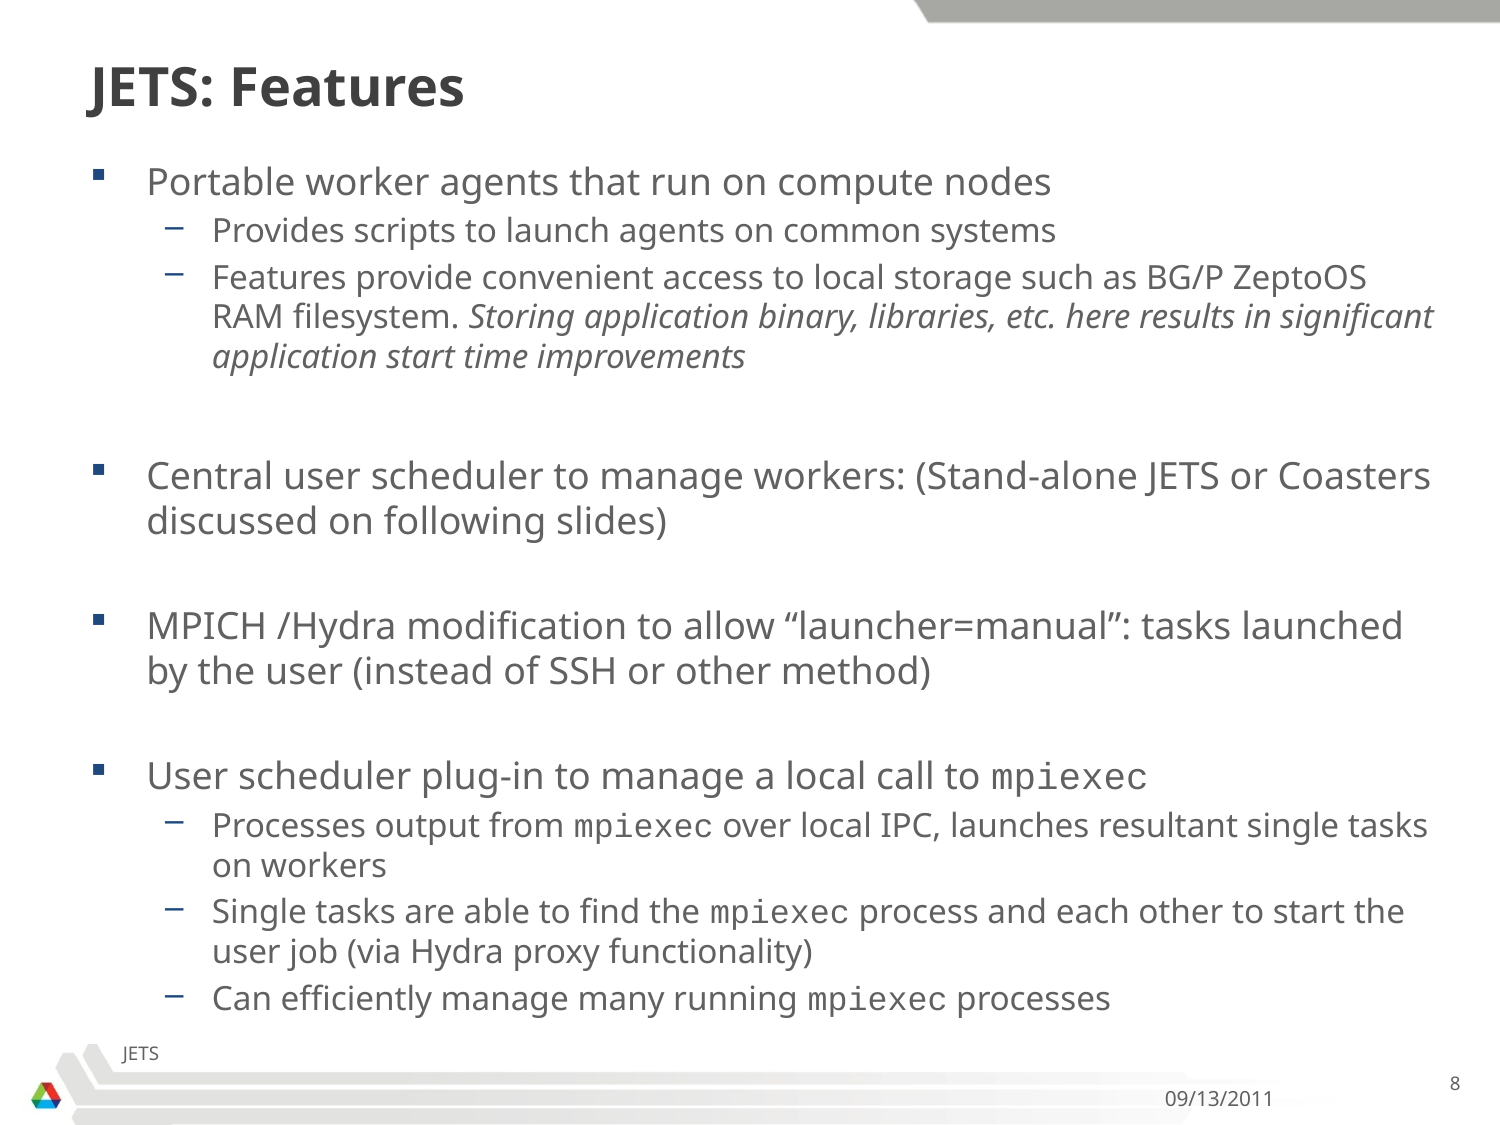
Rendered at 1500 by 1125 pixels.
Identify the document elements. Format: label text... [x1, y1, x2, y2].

list Portable worker agents that run on compute nodes Provides scripts to launch agents on common systems Features provide convenient access to local storage such as BG/P ZeptoOS RAM filesystem. Storing application binary, libraries, etc. here results in significant application start time improvements Central user scheduler to manage workers: (Stand-alone JETS or Coasters discussed on following slides) MPICH /Hydra modification to allow “launcher=manual”: tasks launched by the user (instead of SSH or other method) User scheduler plug-in to manage a local call to mpiexec Processes output from mpiexec over local IPC, launches resultant single tasks on workers Single tasks are able to find the mpiexec process and each other to start the user job (via Hydra proxy functionality) Can efficiently manage many running mpiexec processes [74, 149, 1463, 1038]
footer JETS [107, 1034, 1083, 1073]
picture [0, 0, 1500, 24]
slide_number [1149, 1077, 1376, 1113]
picture [0, 1036, 1500, 1125]
slide_number 8 [1412, 1064, 1476, 1125]
title JETS: Features [74, 44, 1426, 149]
